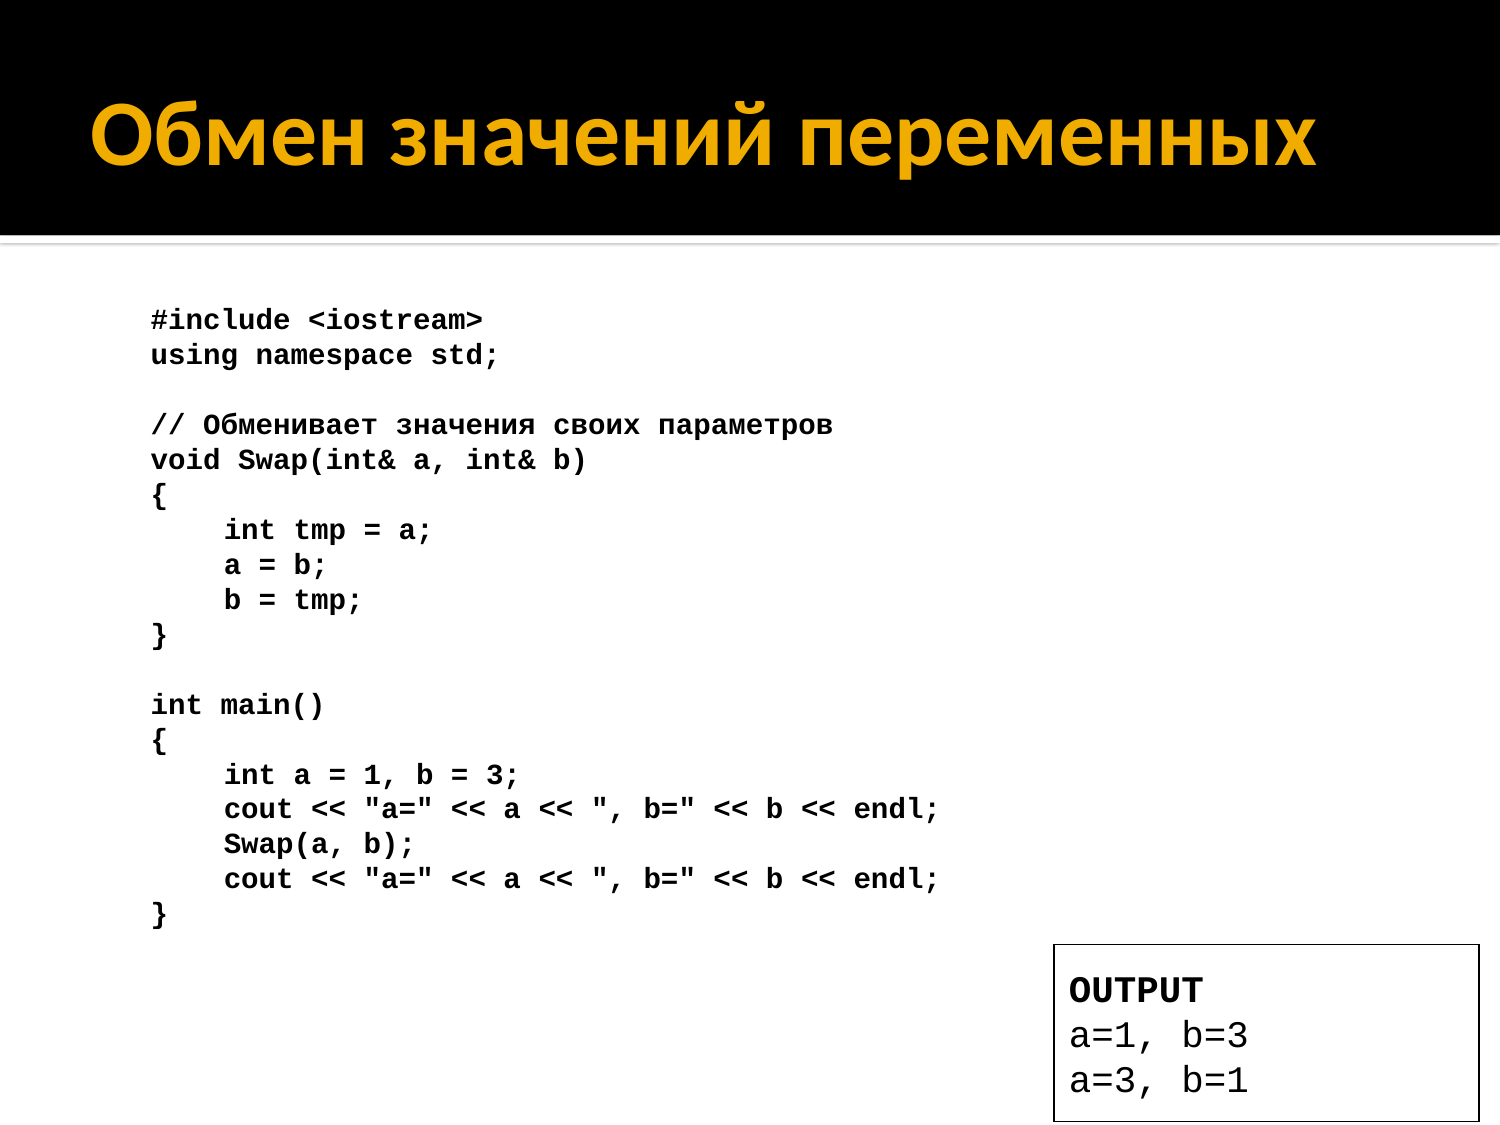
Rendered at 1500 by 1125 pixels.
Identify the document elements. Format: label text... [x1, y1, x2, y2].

text_box #include <iostream> using namespace std; // Обменивает значения своих параметров void Swap(int& a, int& b) { int tmp = a; a = b; b = tmp; } int main() { int a = 1, b = 3; cout << "a=" << a << ", b=" << b << endl; Swap(a, b); cout << "a=" << a << ", b=" << b << endl; } [135, 293, 1173, 938]
text_box OUTPUT a=1, b=3 a=3, b=1 [1054, 944, 1480, 1122]
title Обмен значений переменных [75, 24, 1425, 231]
